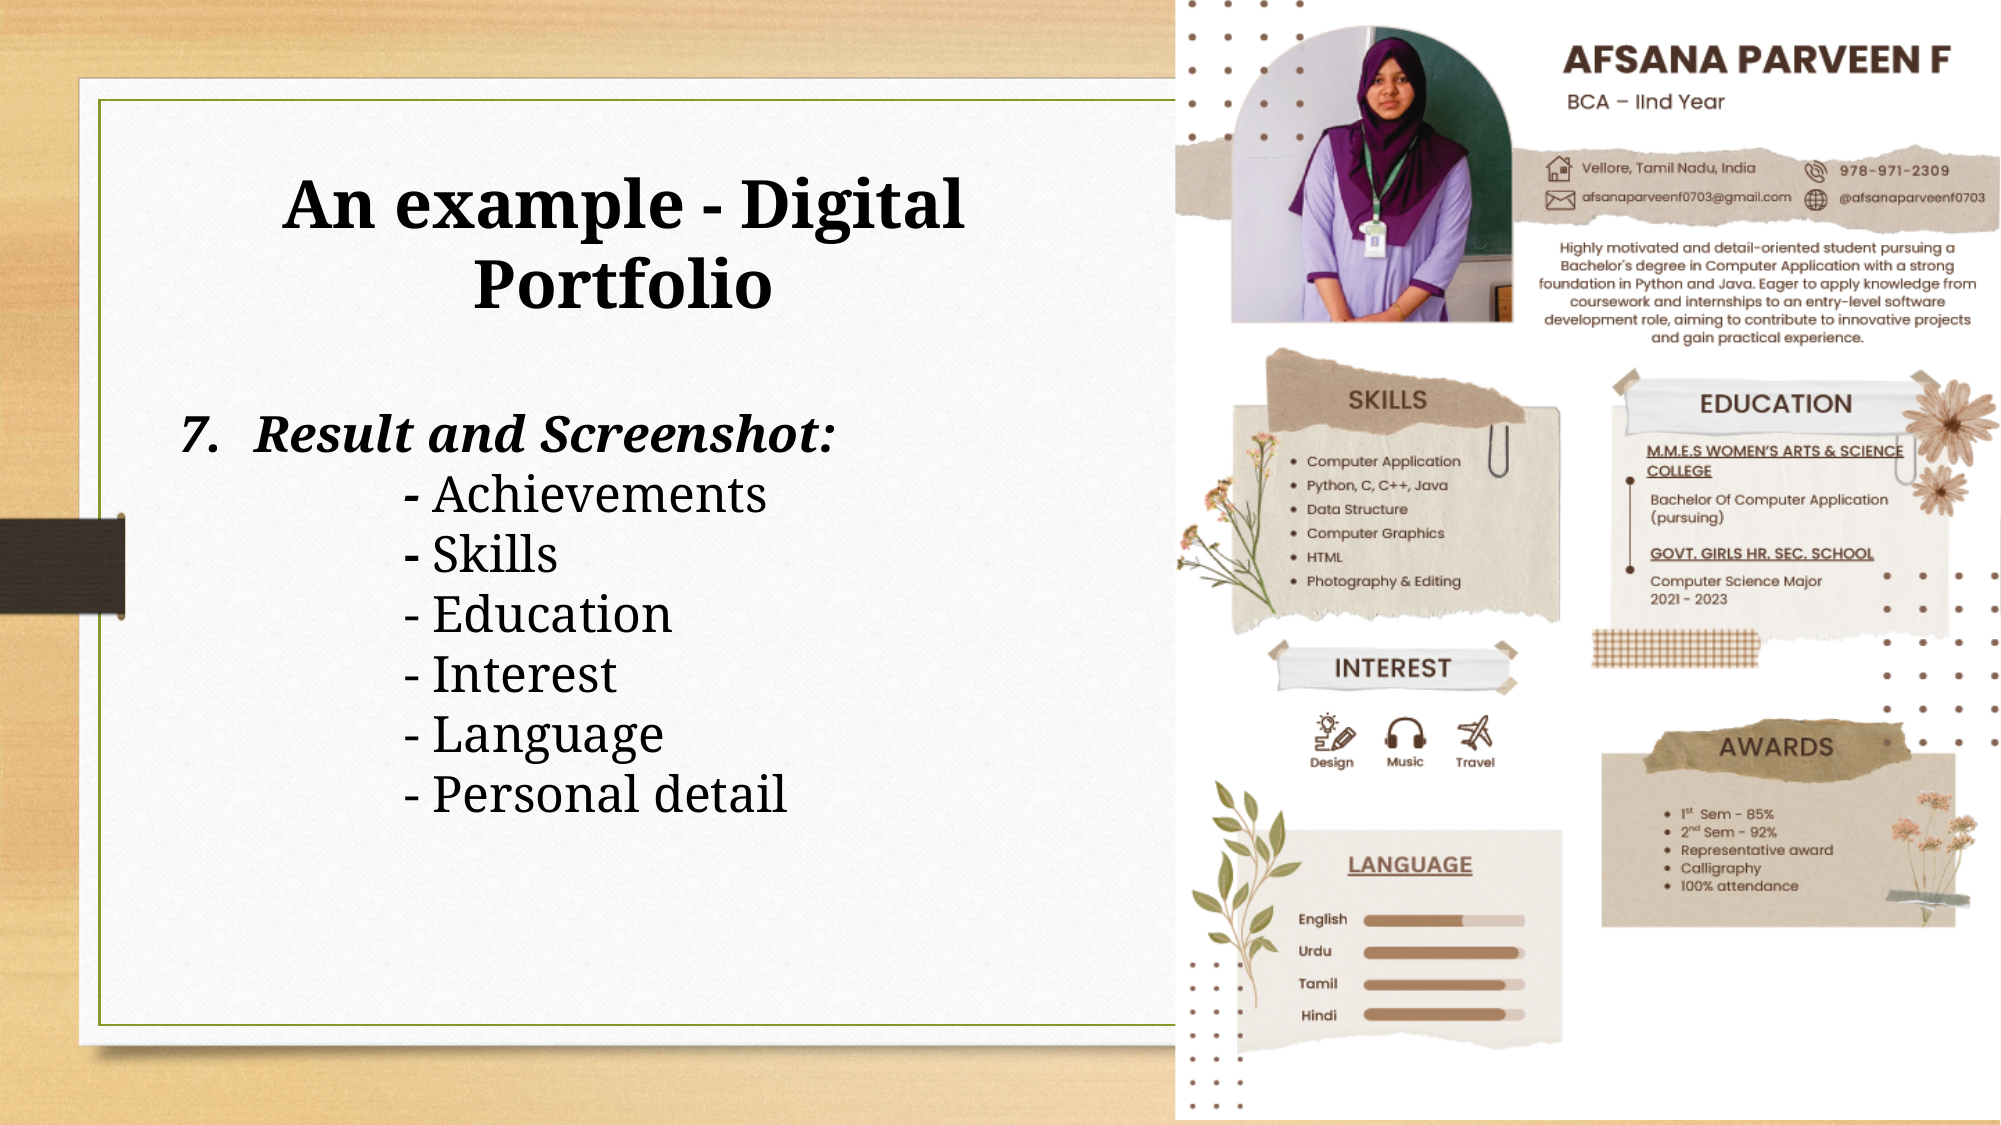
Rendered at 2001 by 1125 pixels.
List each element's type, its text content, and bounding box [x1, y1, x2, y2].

picture [0, 0, 2001, 1125]
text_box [1175, 0, 2000, 1120]
text_box An example - Digital Portfolio Result and Screenshot: - Achievements - Skills - Education - Interest - Language - Personal detail [164, 154, 1085, 830]
